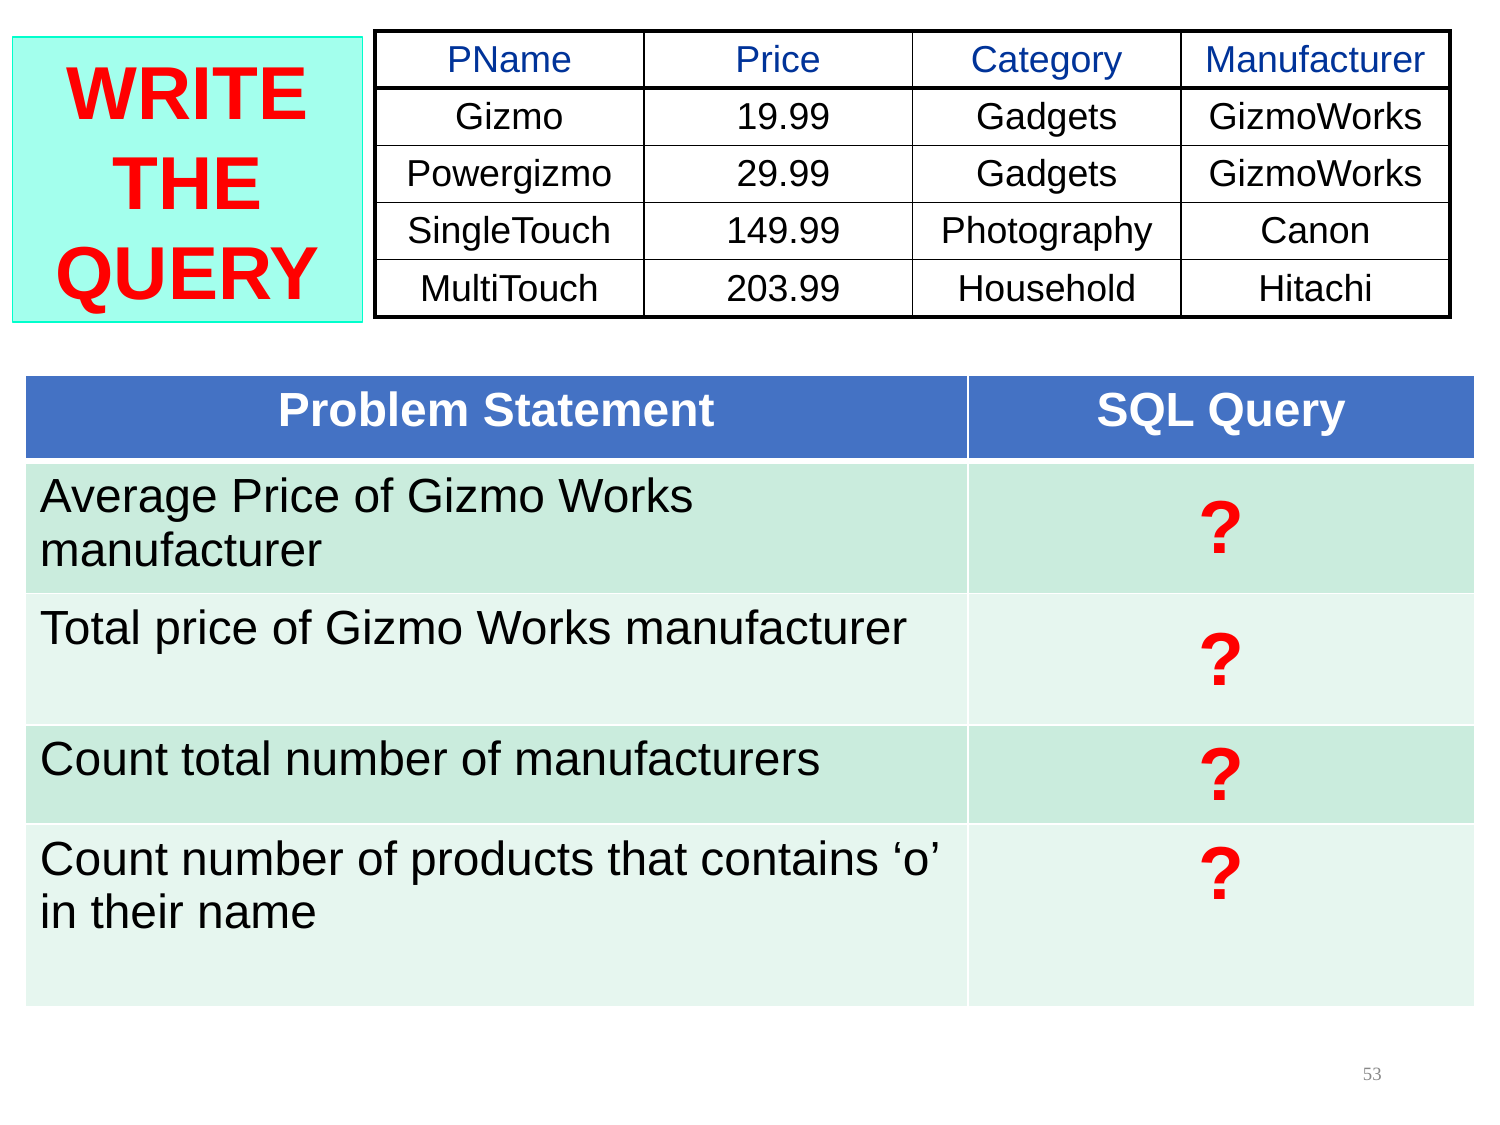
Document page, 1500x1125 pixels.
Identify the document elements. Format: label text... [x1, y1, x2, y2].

table_cell Powergizmo [377, 146, 643, 202]
table_cell Canon [1182, 203, 1448, 259]
table_cell 29.99 [645, 146, 912, 202]
table_cell ? [969, 464, 1474, 593]
table_header Problem Statement [26, 376, 967, 458]
table_cell ? [969, 726, 1474, 823]
table_cell Gizmo [377, 90, 643, 145]
table_cell GizmoWorks [1182, 146, 1448, 202]
table_cell Total price of Gizmo Works manufacturer [26, 594, 967, 724]
table_cell ? [969, 594, 1474, 724]
table_header Category [913, 33, 1180, 86]
table_cell Gadgets [913, 90, 1180, 145]
text_box WRITE THE QUERY [12, 37, 363, 323]
table_cell Count total number of manufacturers [26, 726, 967, 823]
table_cell Household [913, 260, 1180, 315]
table_cell ? [969, 825, 1474, 1006]
table_header Price [645, 33, 912, 86]
table_header Manufacturer [1182, 33, 1448, 86]
table_cell GizmoWorks [1182, 90, 1448, 145]
table_header SQL Query [969, 376, 1474, 458]
slide_number 53 [1059, 1042, 1397, 1103]
table_cell Average Price of Gizmo Works manufacturer [26, 464, 967, 593]
table_cell Photography [913, 203, 1180, 259]
table_cell MultiTouch [377, 260, 643, 315]
table_cell 19.99 [645, 90, 912, 145]
table_cell 203.99 [645, 260, 912, 315]
table_header PName [377, 33, 643, 86]
table_cell Gadgets [913, 146, 1180, 202]
table_cell Count number of products that contains ‘o’ in their name [26, 825, 967, 1006]
table_cell SingleTouch [377, 203, 643, 259]
table_cell 149.99 [645, 203, 912, 259]
table_cell Hitachi [1182, 260, 1448, 315]
